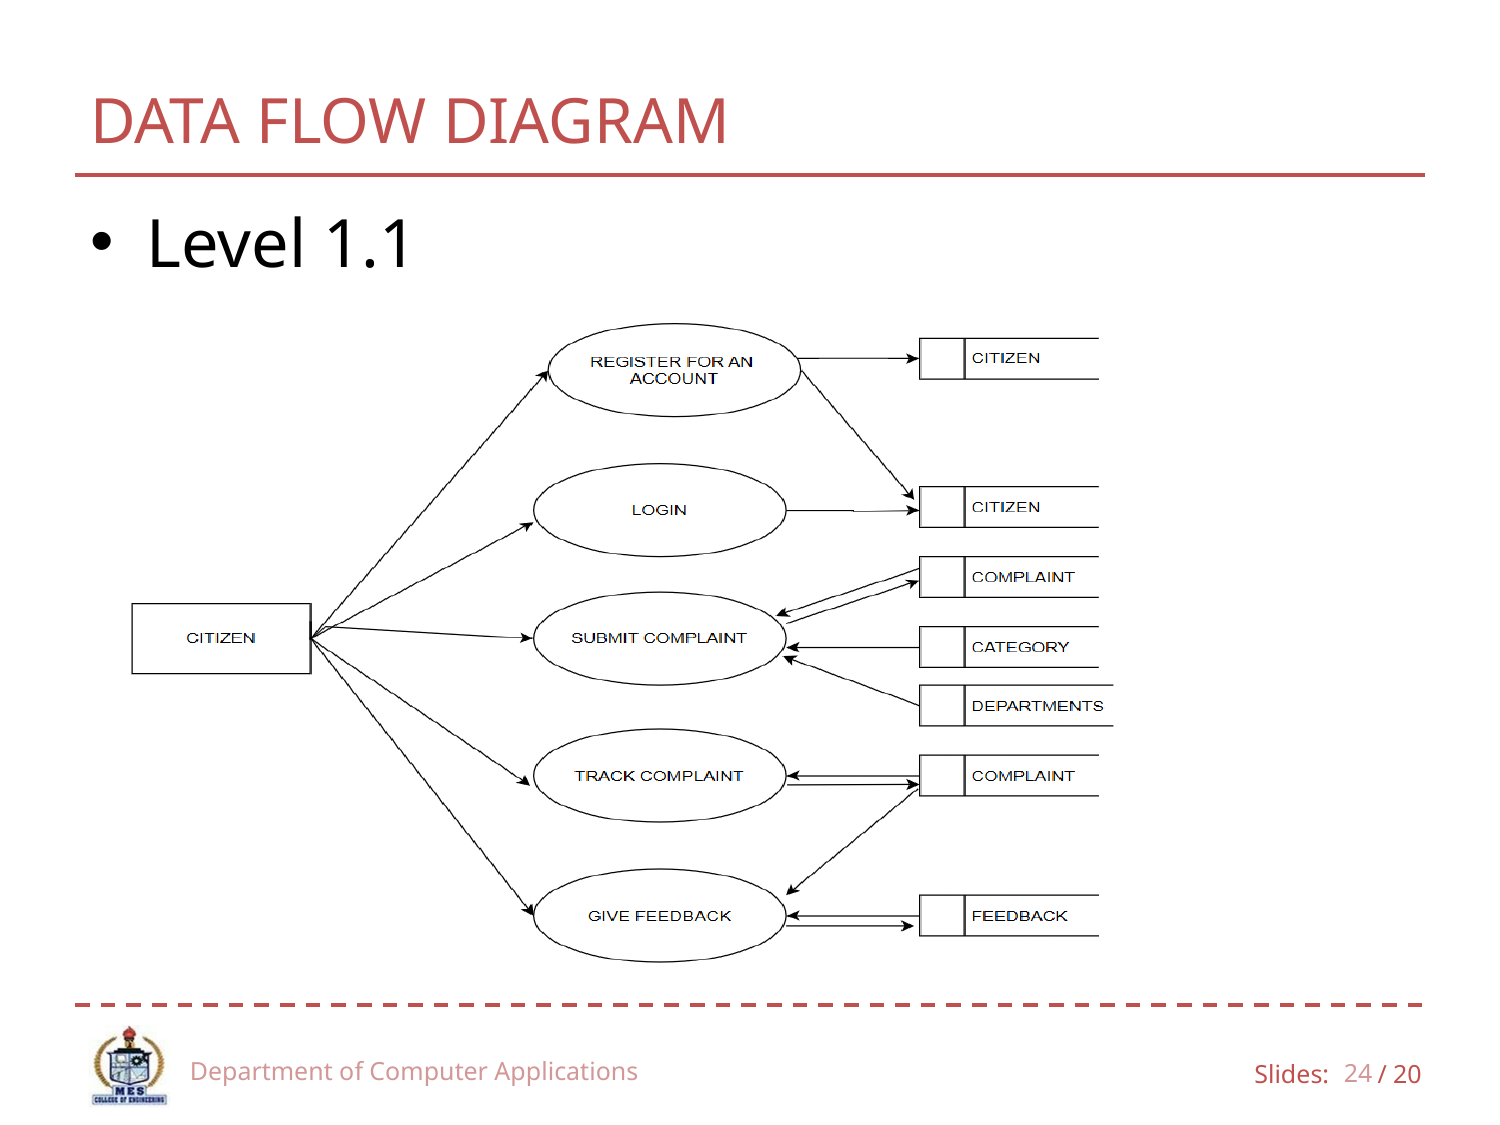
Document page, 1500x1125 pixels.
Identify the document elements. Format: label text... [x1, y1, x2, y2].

title DATA FLOW DIAGRAM [73, 48, 1427, 189]
picture [87, 1023, 171, 1109]
picture [97, 287, 1401, 988]
slide_number 24 [1325, 1044, 1388, 1105]
list Level 1.1 [75, 193, 1425, 1005]
footer Department of Computer Applications [174, 1042, 675, 1103]
